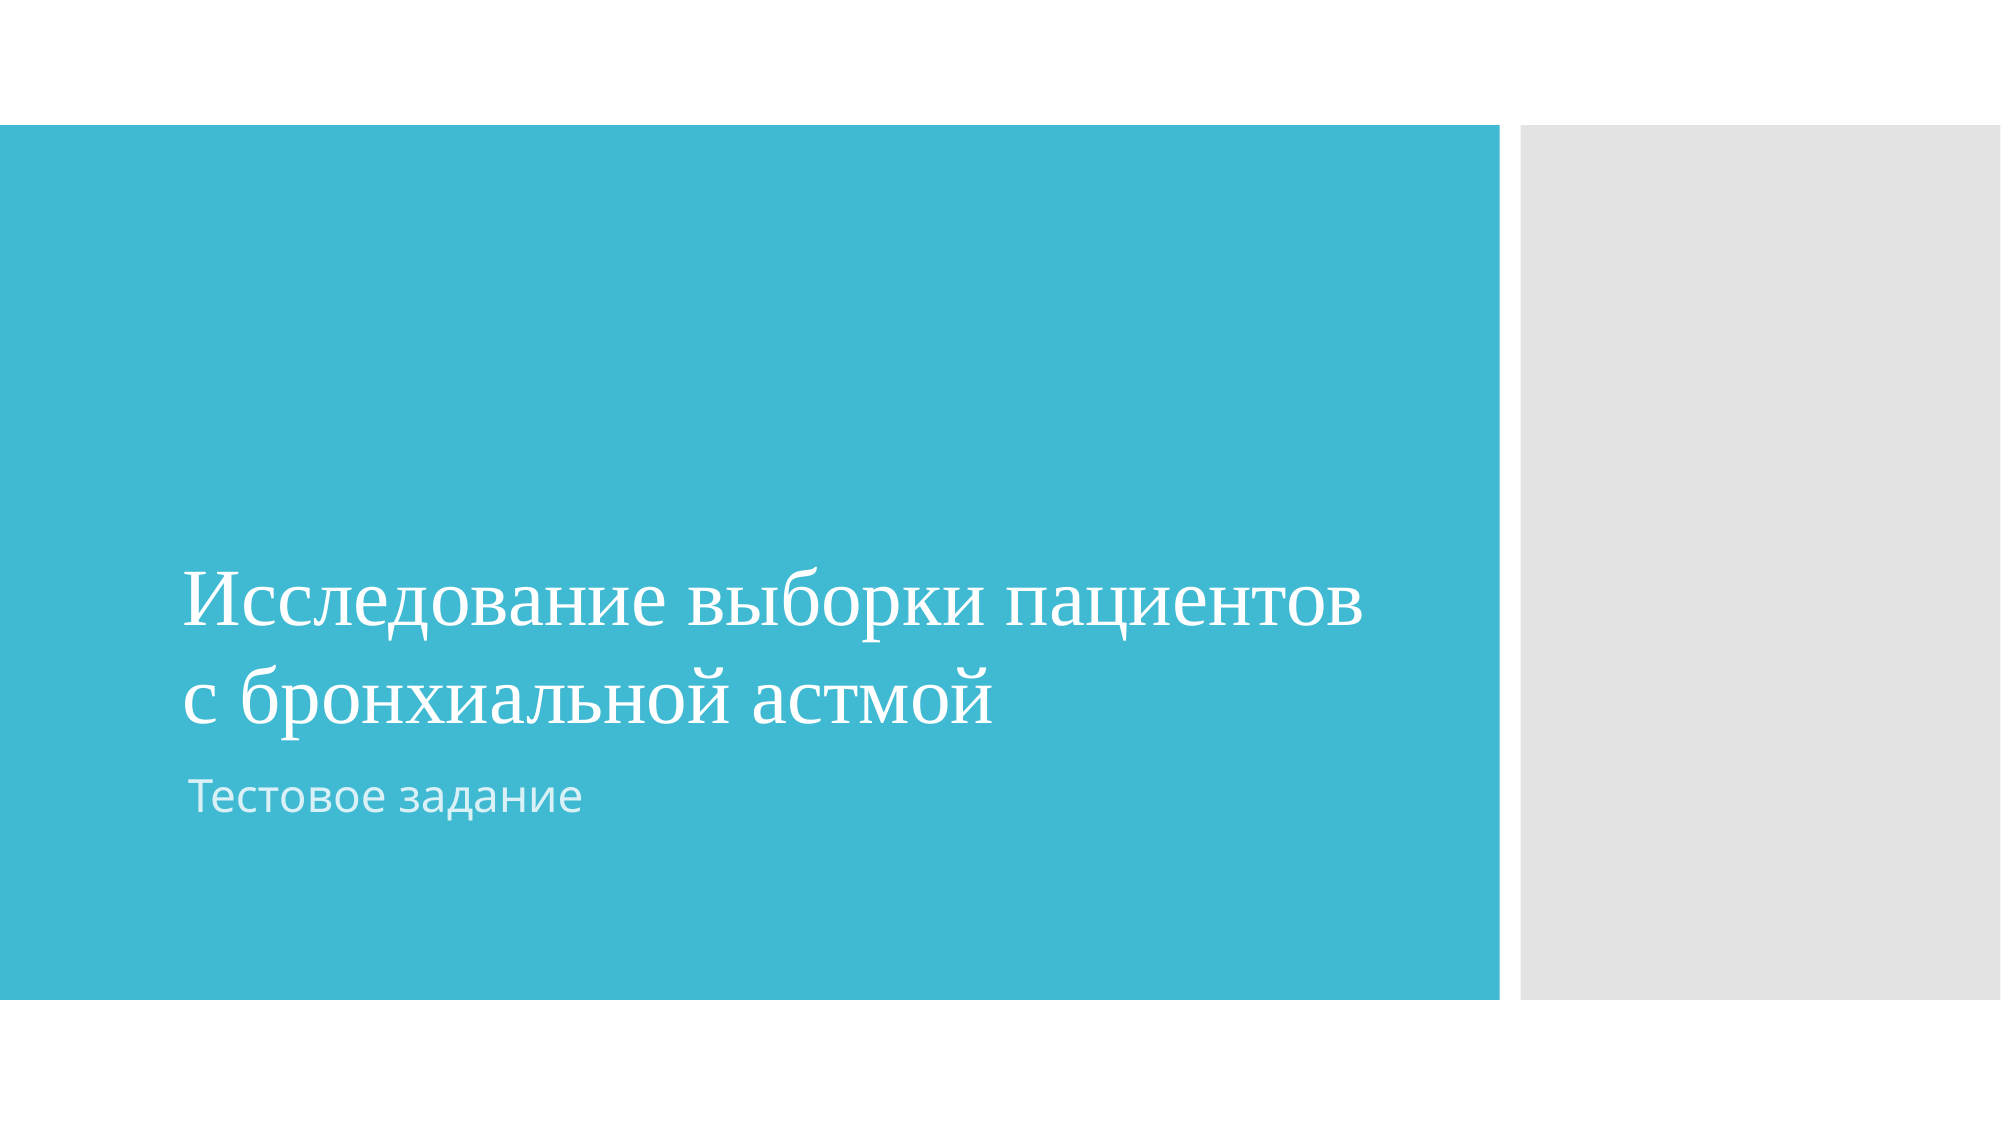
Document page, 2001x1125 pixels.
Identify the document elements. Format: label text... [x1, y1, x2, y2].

subtitle Тестовое задание [179, 765, 1381, 917]
title Исследование выборки пациентов с бронхиальной астмой [174, 212, 1376, 748]
